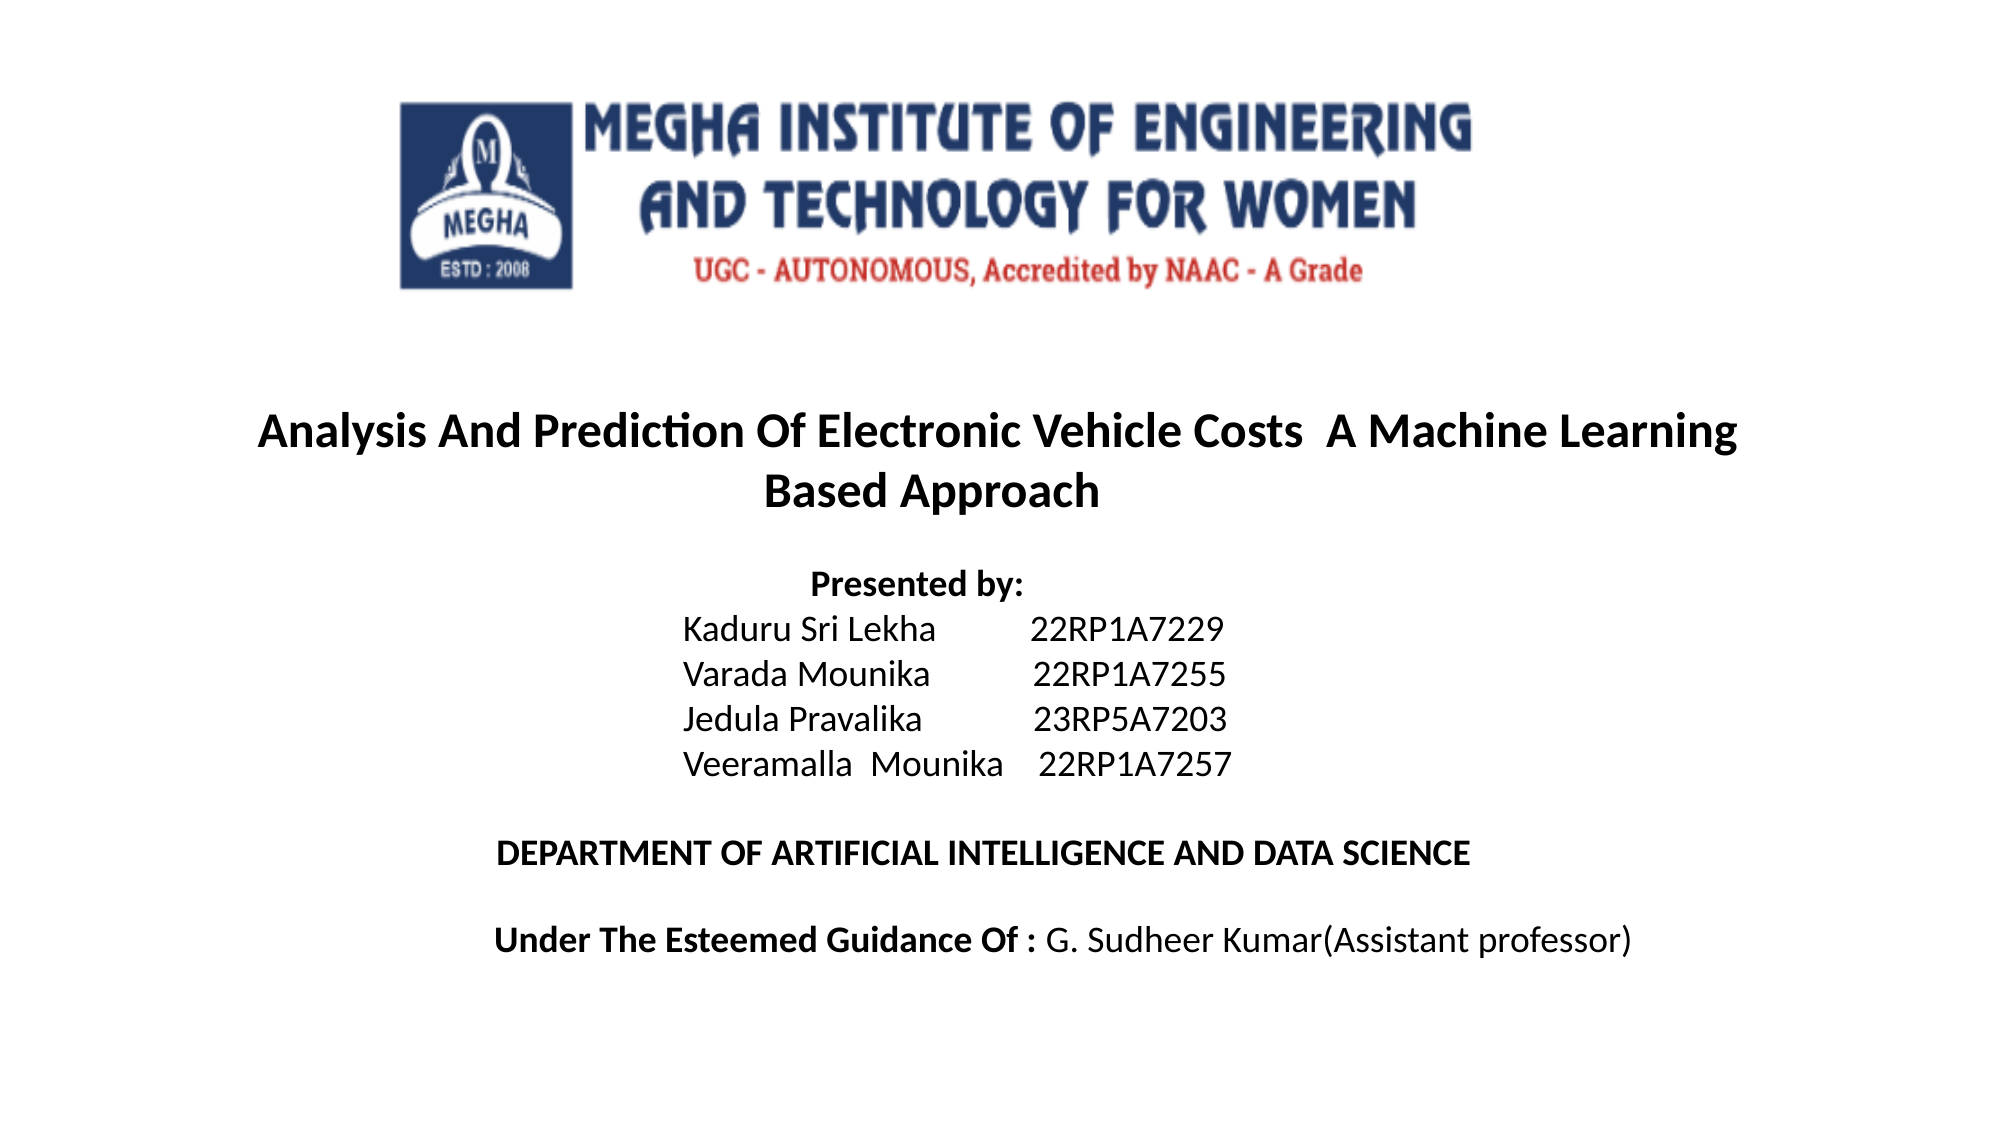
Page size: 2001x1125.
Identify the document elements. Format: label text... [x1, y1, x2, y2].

text_box Under The Esteemed Guidance Of : G. Sudheer Kumar(Assistant professor) [479, 907, 1665, 1013]
picture [357, 93, 1516, 297]
text_box DEPARTMENT OF ARTIFICIAL INTELLIGENCE AND DATA SCIENCE [235, 820, 1698, 881]
text_box Analysis And Prediction Of Electronic Vehicle Costs A Machine Learning Based Approach [152, 389, 1812, 525]
text_box Presented by: Kaduru Sri Lekha 22RP1A7229 Varada Mounika 22RP1A7255 Jedula Pravalika 23RP5A7203 Veeramalla Mounika 22RP1A7257 [668, 551, 1253, 820]
